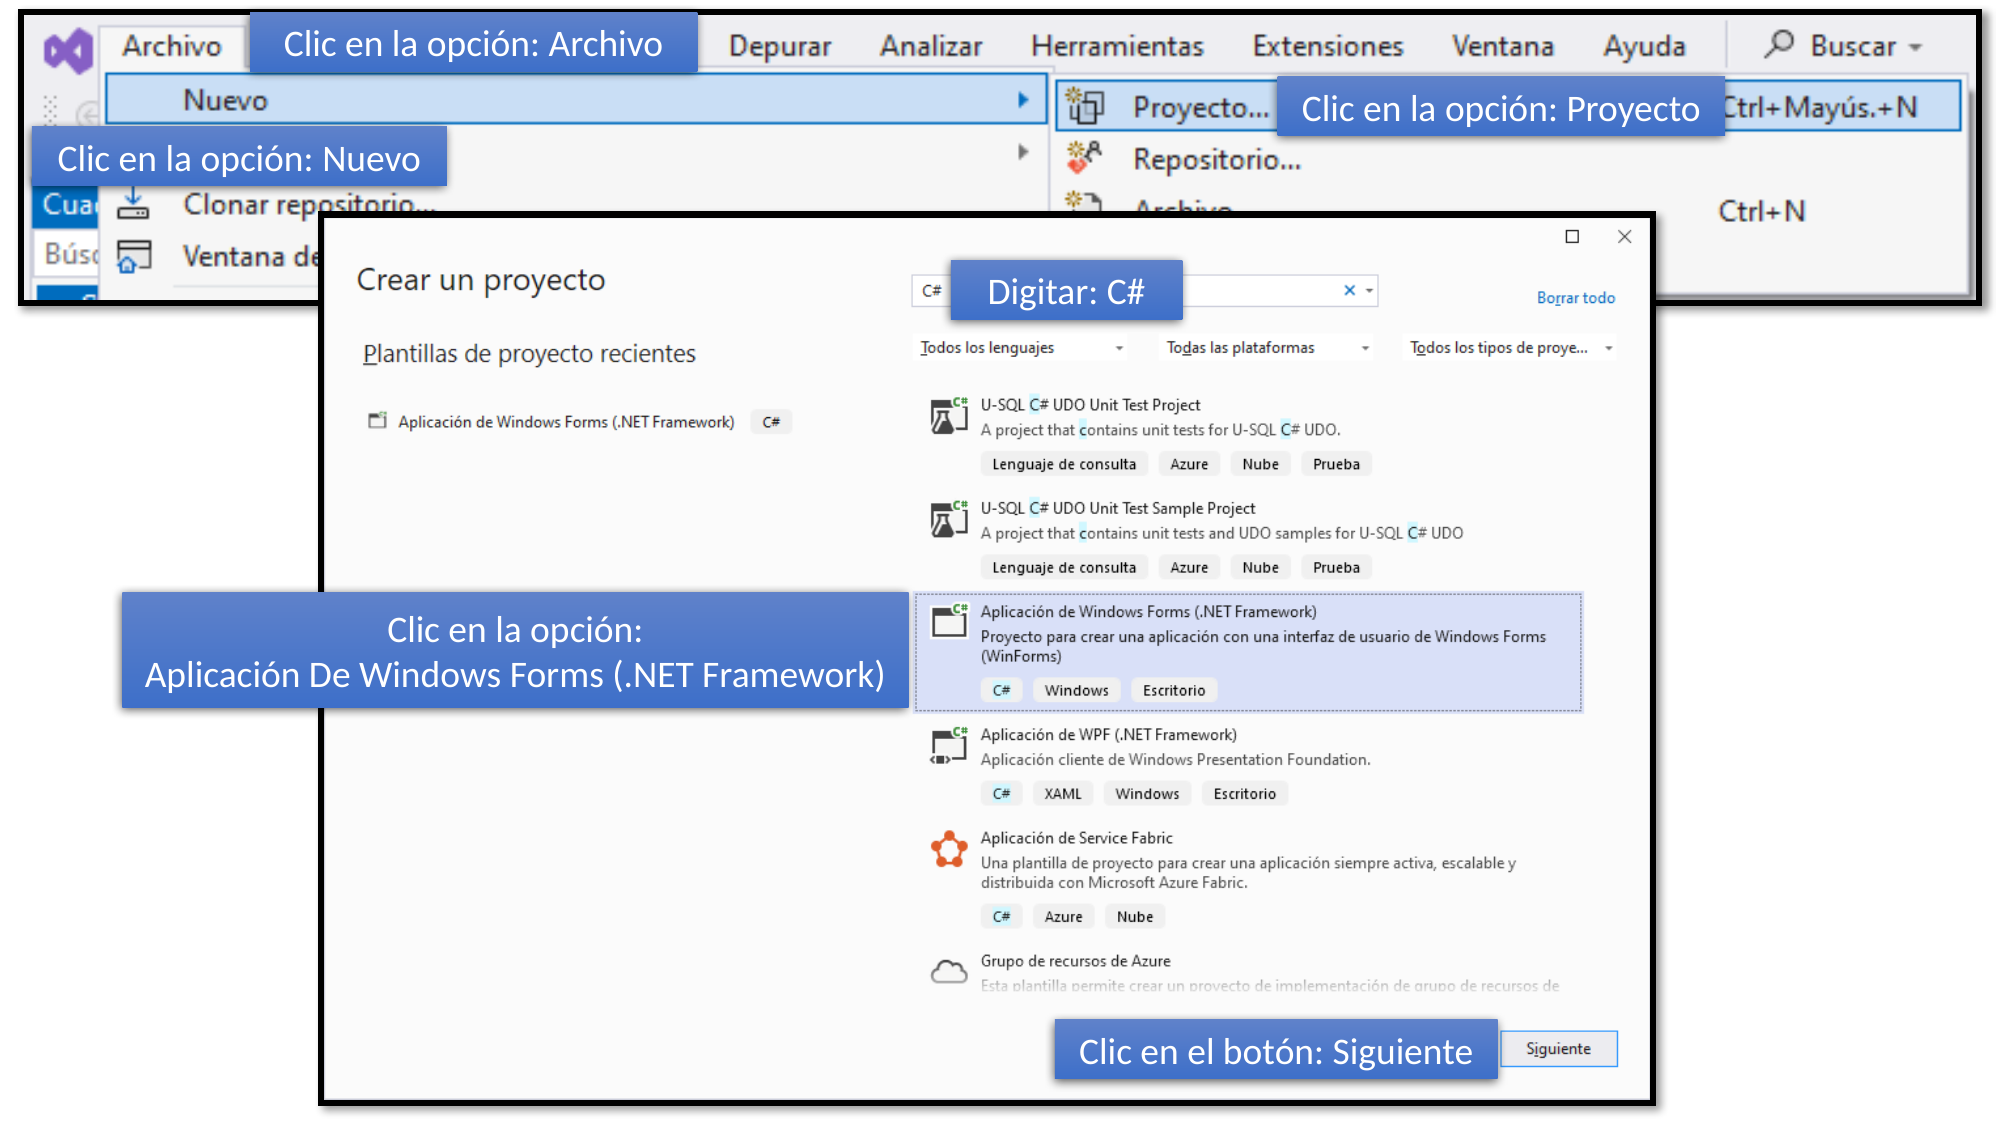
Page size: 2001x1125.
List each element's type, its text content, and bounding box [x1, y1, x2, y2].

text_box Clic en la opción: Aplicación De Windows Forms (.NET Framework) [122, 592, 324, 708]
picture [23, 15, 1977, 1100]
